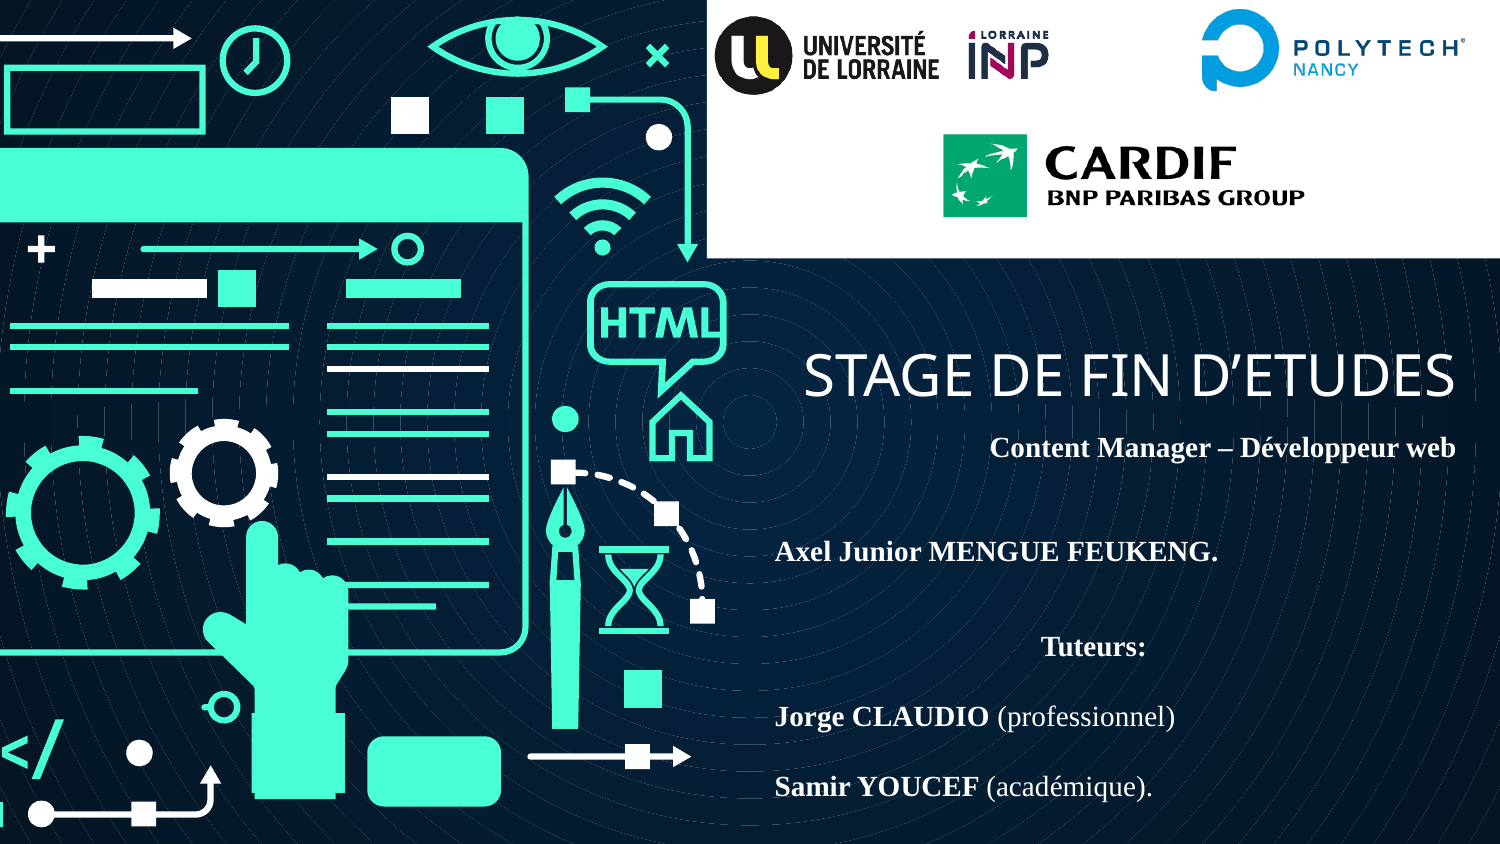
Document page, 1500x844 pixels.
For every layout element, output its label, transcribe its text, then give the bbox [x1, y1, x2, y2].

text_box [0, 147, 529, 800]
text_box [0, 802, 4, 828]
text_box [527, 744, 692, 770]
text_box [583, 220, 622, 236]
text_box [2, 735, 28, 769]
text_box [690, 595, 715, 624]
text_box [696, 571, 705, 590]
text_box [27, 235, 55, 263]
text_box [623, 670, 662, 709]
picture [1202, 8, 1236, 35]
text_box [427, 16, 608, 77]
text_box [649, 391, 713, 462]
text_box [327, 473, 489, 481]
text_box [9, 322, 290, 329]
picture [1217, 8, 1465, 91]
picture [1202, 25, 1263, 71]
text_box [9, 344, 290, 351]
text_box [91, 279, 207, 298]
text_box [9, 387, 198, 394]
text_box [605, 554, 633, 627]
text_box Tuteurs: Jorge CLAUDIO (professionnel) Samir YOUCEF (académique). [759, 612, 1429, 799]
text_box [619, 568, 649, 588]
text_box [587, 281, 727, 399]
text_box [5, 435, 160, 590]
text_box [327, 365, 489, 373]
text_box [598, 628, 670, 635]
text_box [545, 487, 585, 729]
text_box [367, 736, 502, 807]
picture [939, 130, 1306, 221]
text_box Axel Junior MENGUE FEUKENG. [759, 516, 1273, 591]
text_box [327, 538, 489, 545]
text_box [655, 307, 699, 338]
text_box [594, 239, 611, 256]
title STAGE DE FIN D’ETUDES [757, 276, 1472, 424]
text_box [635, 554, 664, 627]
text_box [645, 123, 673, 151]
text_box [327, 344, 489, 351]
text_box [327, 495, 489, 502]
subtitle Content Manager – Développeur web [958, 413, 1472, 481]
text_box [598, 546, 670, 553]
text_box [594, 471, 613, 482]
text_box [345, 279, 461, 298]
text_box [629, 307, 655, 338]
text_box [554, 177, 651, 205]
text_box [327, 322, 489, 329]
text_box [486, 96, 524, 135]
text_box [218, 269, 257, 308]
text_box [201, 690, 241, 724]
text_box [391, 232, 424, 266]
text_box [126, 739, 153, 767]
text_box [31, 719, 65, 780]
text_box [27, 765, 222, 828]
text_box [618, 478, 637, 491]
text_box [327, 430, 489, 437]
text_box [327, 409, 489, 416]
text_box [219, 25, 291, 97]
text_box [701, 307, 720, 338]
text_box [645, 43, 670, 68]
text_box [140, 238, 378, 260]
text_box [569, 199, 636, 221]
text_box [391, 96, 430, 135]
text_box [243, 38, 260, 76]
text_box [550, 459, 589, 485]
text_box [640, 490, 689, 543]
text_box [601, 307, 627, 338]
text_box [0, 27, 192, 49]
text_box [552, 405, 579, 433]
text_box [706, 0, 1500, 259]
picture [714, 16, 1050, 95]
text_box [169, 418, 279, 528]
picture [1202, 84, 1209, 91]
text_box [4, 64, 206, 135]
text_box [565, 87, 699, 263]
text_box [688, 547, 700, 566]
